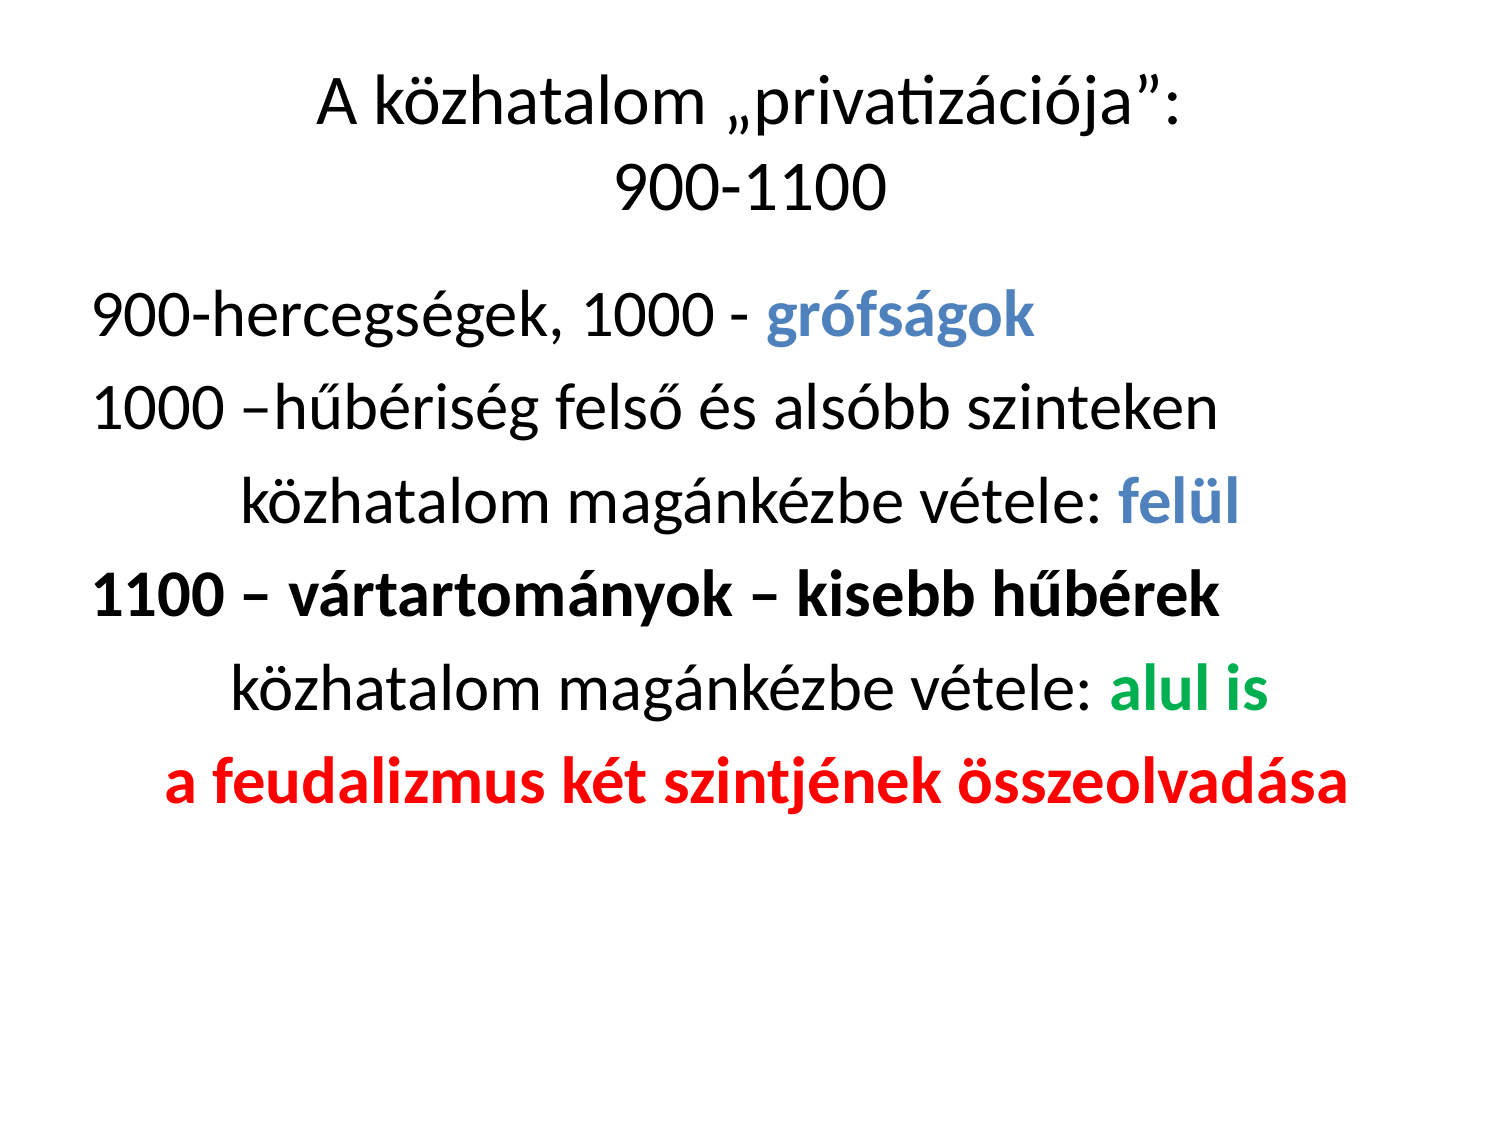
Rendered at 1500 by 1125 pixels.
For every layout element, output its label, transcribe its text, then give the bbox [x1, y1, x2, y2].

list 900-hercegségek, 1000 - grófságok 1000 –hűbériség felső és alsóbb szinteken közhatalom magánkézbe vétele: felül 1100 – vártartományok – kisebb hűbérek közhatalom magánkézbe vétele: alul is a feudalizmus két szintjének összeolvadása [75, 262, 1425, 1005]
title A közhatalom „privatizációja”: 900-1100 [75, 45, 1425, 233]
